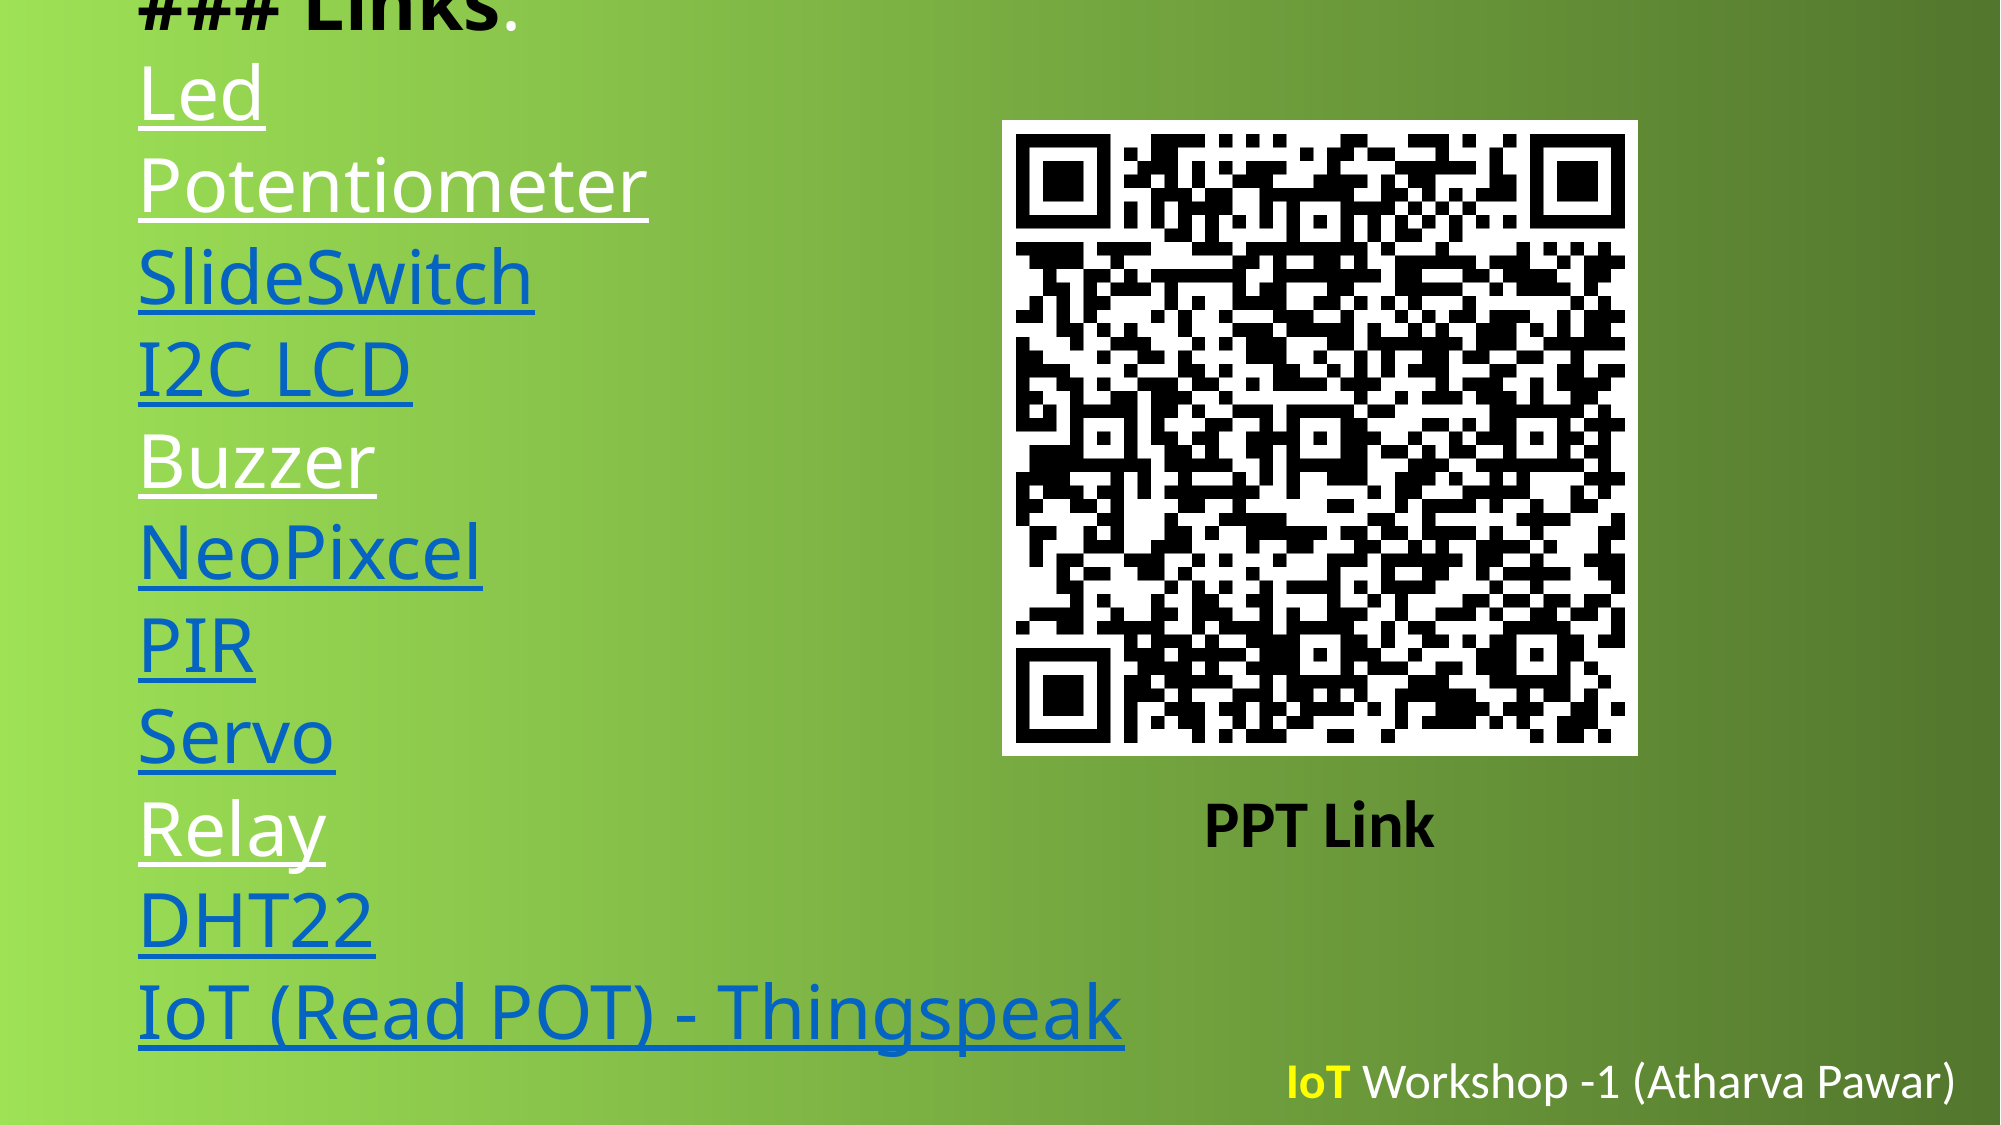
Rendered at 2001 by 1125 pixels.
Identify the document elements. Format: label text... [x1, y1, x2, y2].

picture [1002, 120, 1638, 756]
text_box PPT Link [1111, 773, 1529, 868]
subtitle IoT Workshop -1 (Atharva Pawar) [1254, 1048, 1988, 1125]
title ### Links: Led Potentiometer SlideSwitch I2C LCD Buzzer NeoPixcel PIR Servo Relay DHT22 IoT (Read POT) - Thingspeak [123, 59, 1623, 1066]
